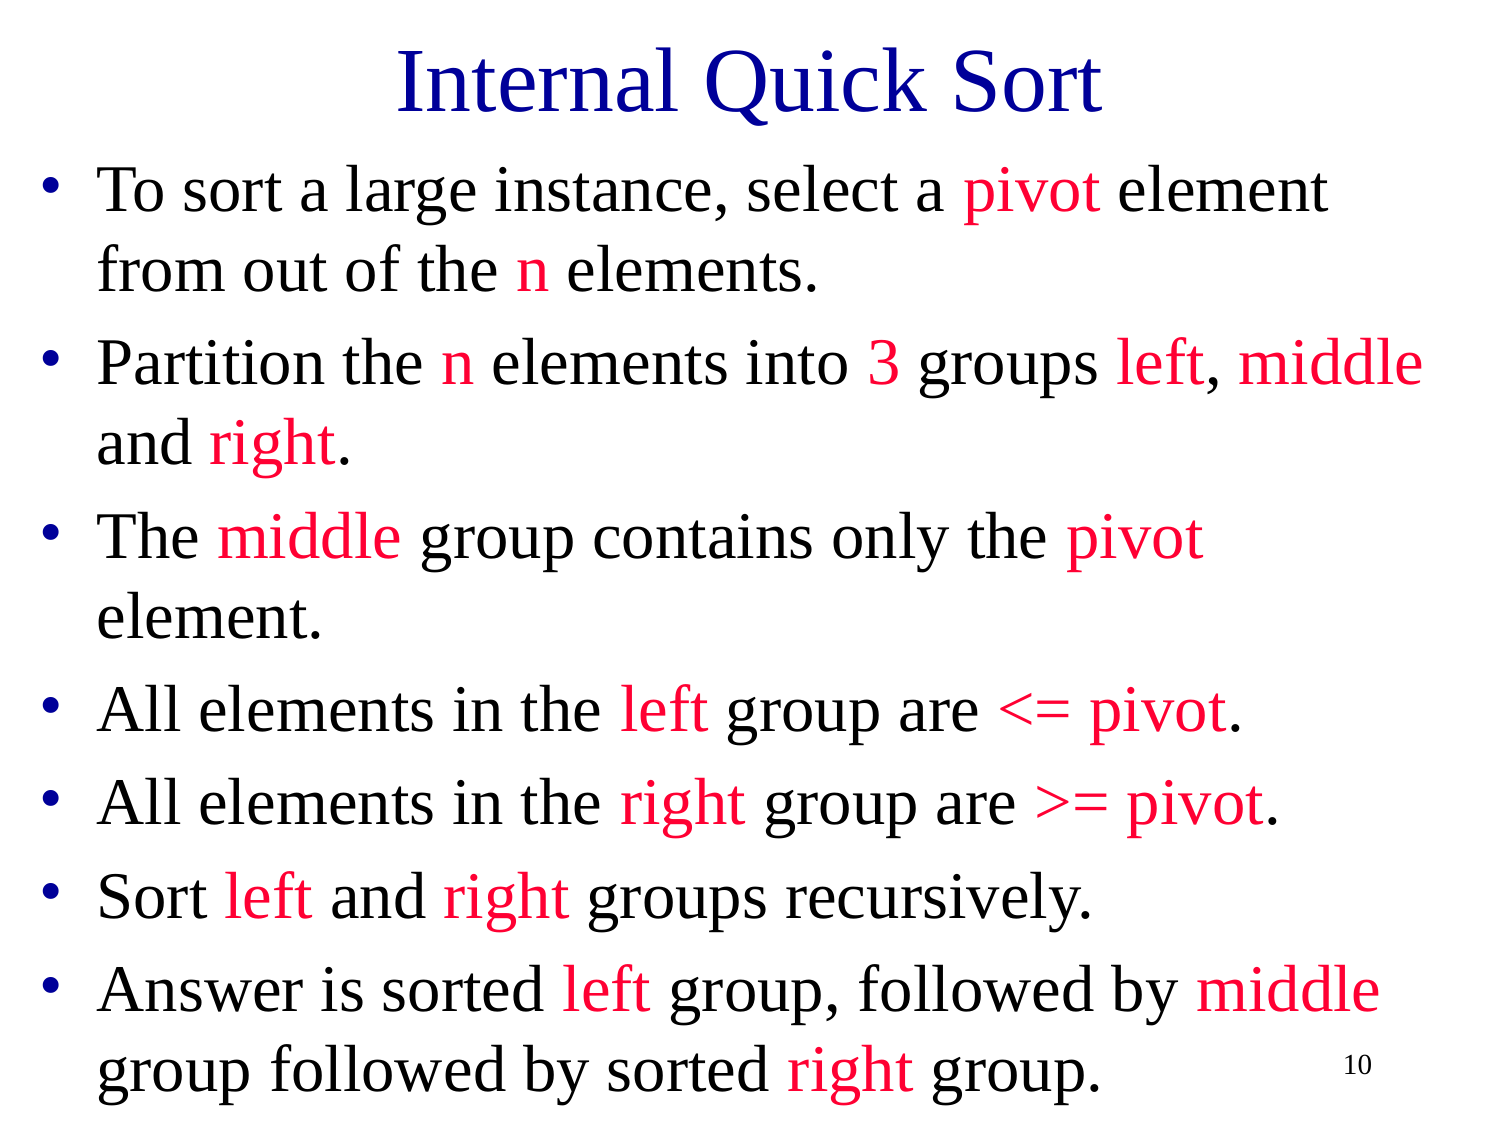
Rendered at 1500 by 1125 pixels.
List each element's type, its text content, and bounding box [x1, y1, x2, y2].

list To sort a large instance, select a pivot element from out of the n elements. Partition the n elements into 3 groups left, middle and right. The middle group contains only the pivot element. All elements in the left group are <= pivot. All elements in the right group are >= pivot. Sort left and right groups recursively. Answer is sorted left group, followed by middle group followed by sorted right group. [24, 137, 1463, 1100]
title Internal Quick Sort [112, 0, 1388, 137]
slide_number ‹#› [1074, 1025, 1388, 1100]
